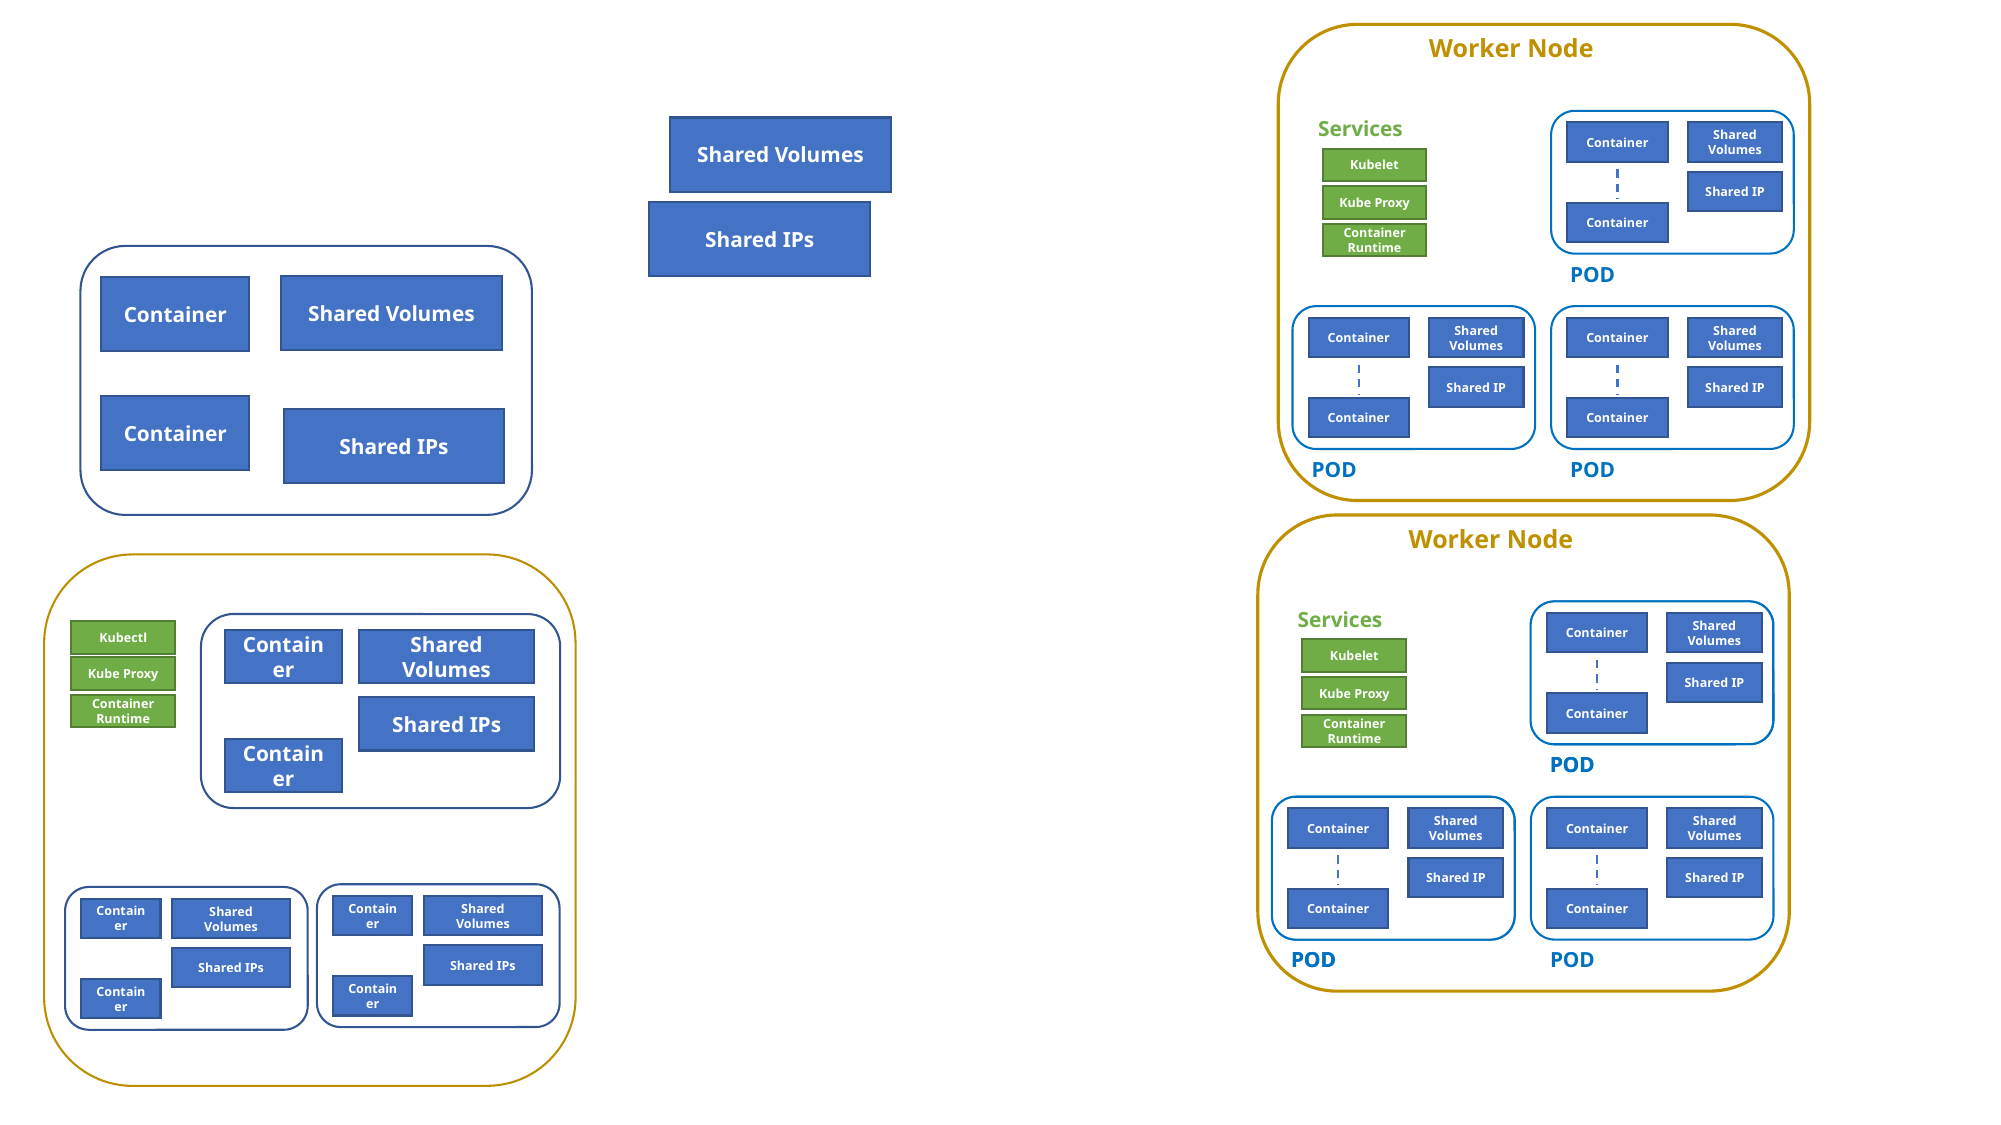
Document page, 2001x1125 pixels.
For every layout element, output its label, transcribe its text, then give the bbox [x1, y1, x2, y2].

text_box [1530, 796, 1774, 981]
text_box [1530, 601, 1774, 785]
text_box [1282, 598, 1414, 747]
text_box Shared Volumes [280, 275, 503, 351]
text_box [79, 244, 534, 516]
text_box Shared Volumes [669, 116, 892, 193]
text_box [1278, 24, 1810, 501]
text_box Container [100, 395, 250, 471]
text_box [1271, 796, 1515, 981]
text_box Container [100, 276, 250, 352]
text_box [1256, 513, 1791, 993]
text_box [44, 554, 576, 1086]
text_box Worker Node [1393, 516, 1613, 561]
text_box Shared IPs [648, 201, 871, 277]
text_box Shared IPs [283, 408, 505, 484]
